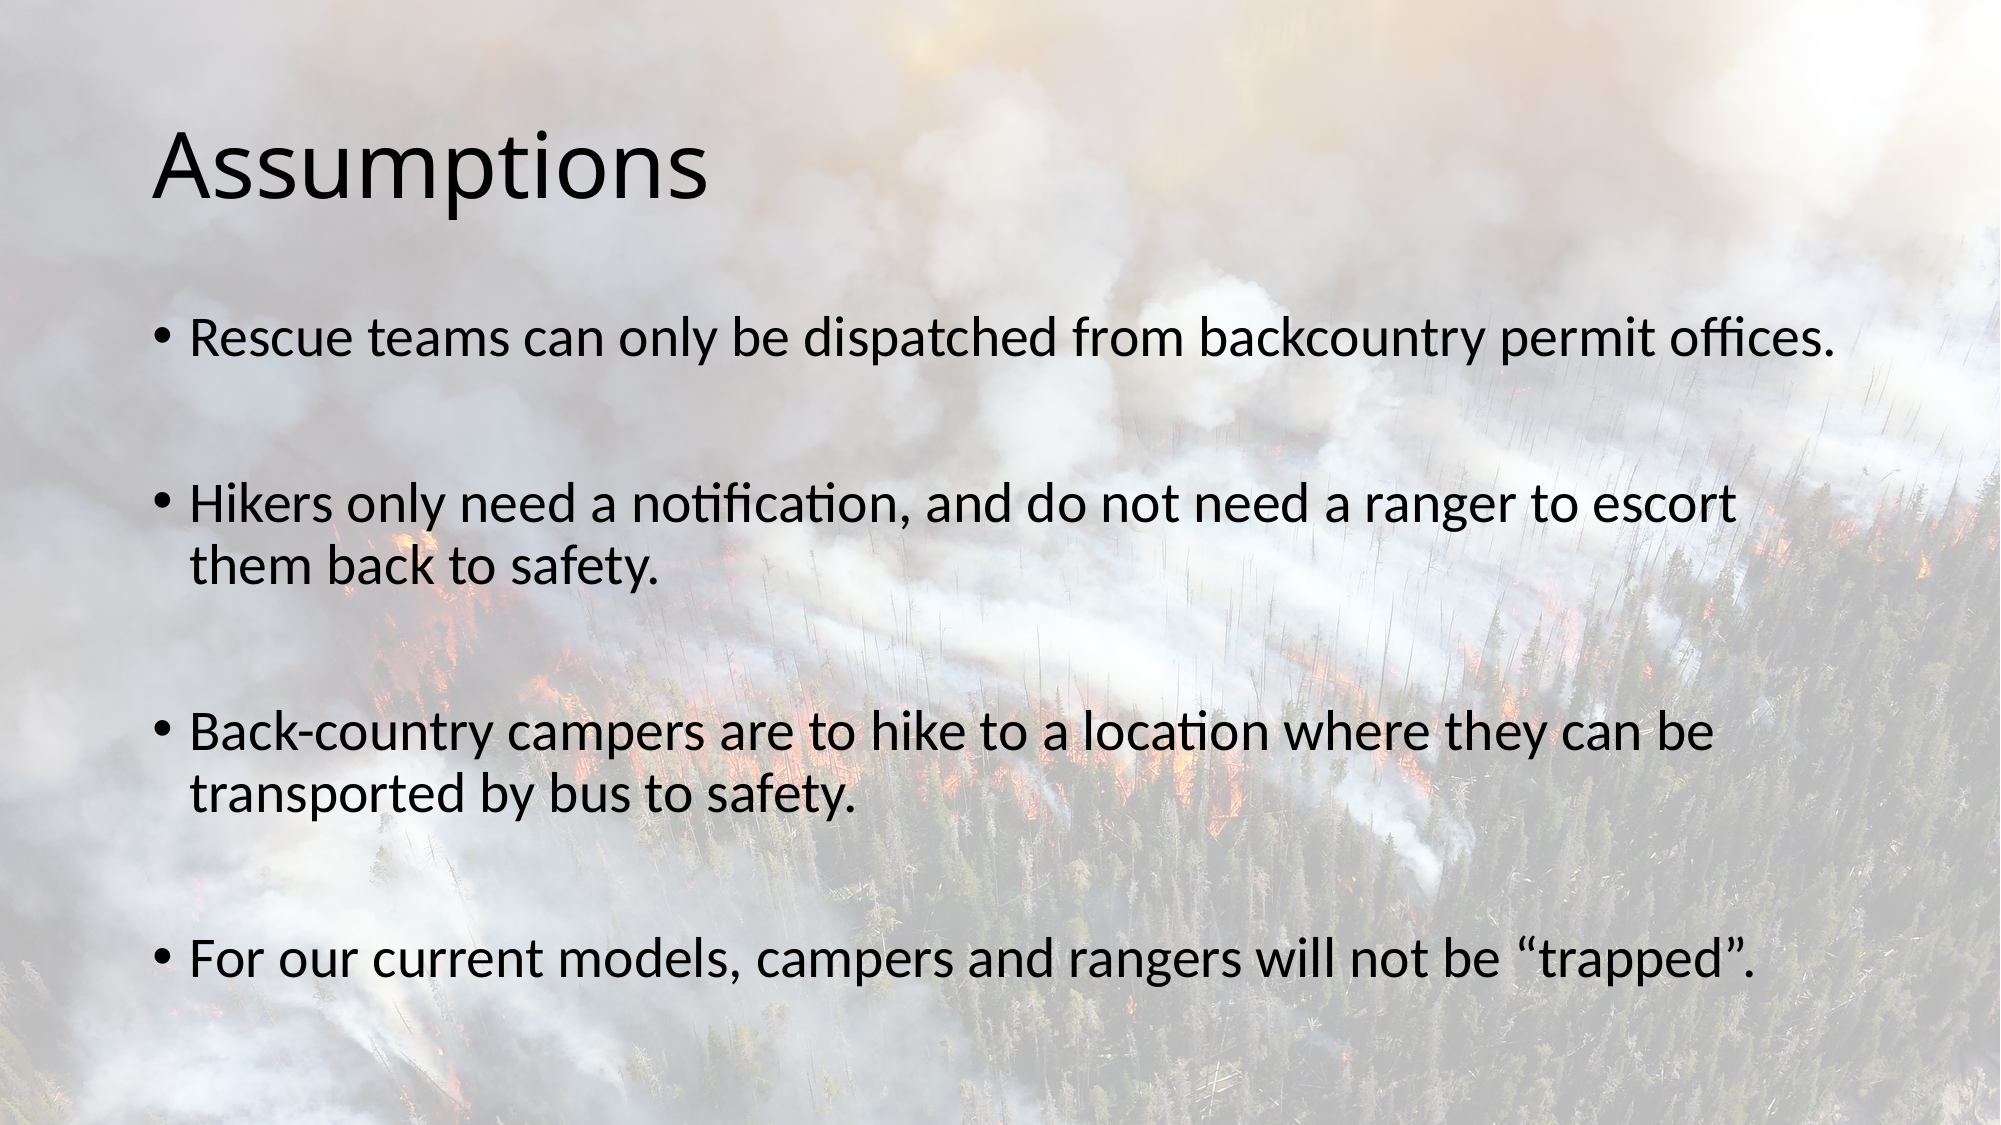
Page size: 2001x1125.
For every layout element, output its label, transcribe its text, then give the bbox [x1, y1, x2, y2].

text_box [0, 0, 2000, 1125]
title Assumptions [137, 59, 1863, 278]
list Rescue teams can only be dispatched from backcountry permit offices. Hikers only need a notification, and do not need a ranger to escort them back to safety. Back-country campers are to hike to a location where they can be transported by bus to safety. For our current models, campers and rangers will not be “trapped”. [137, 299, 1863, 1014]
